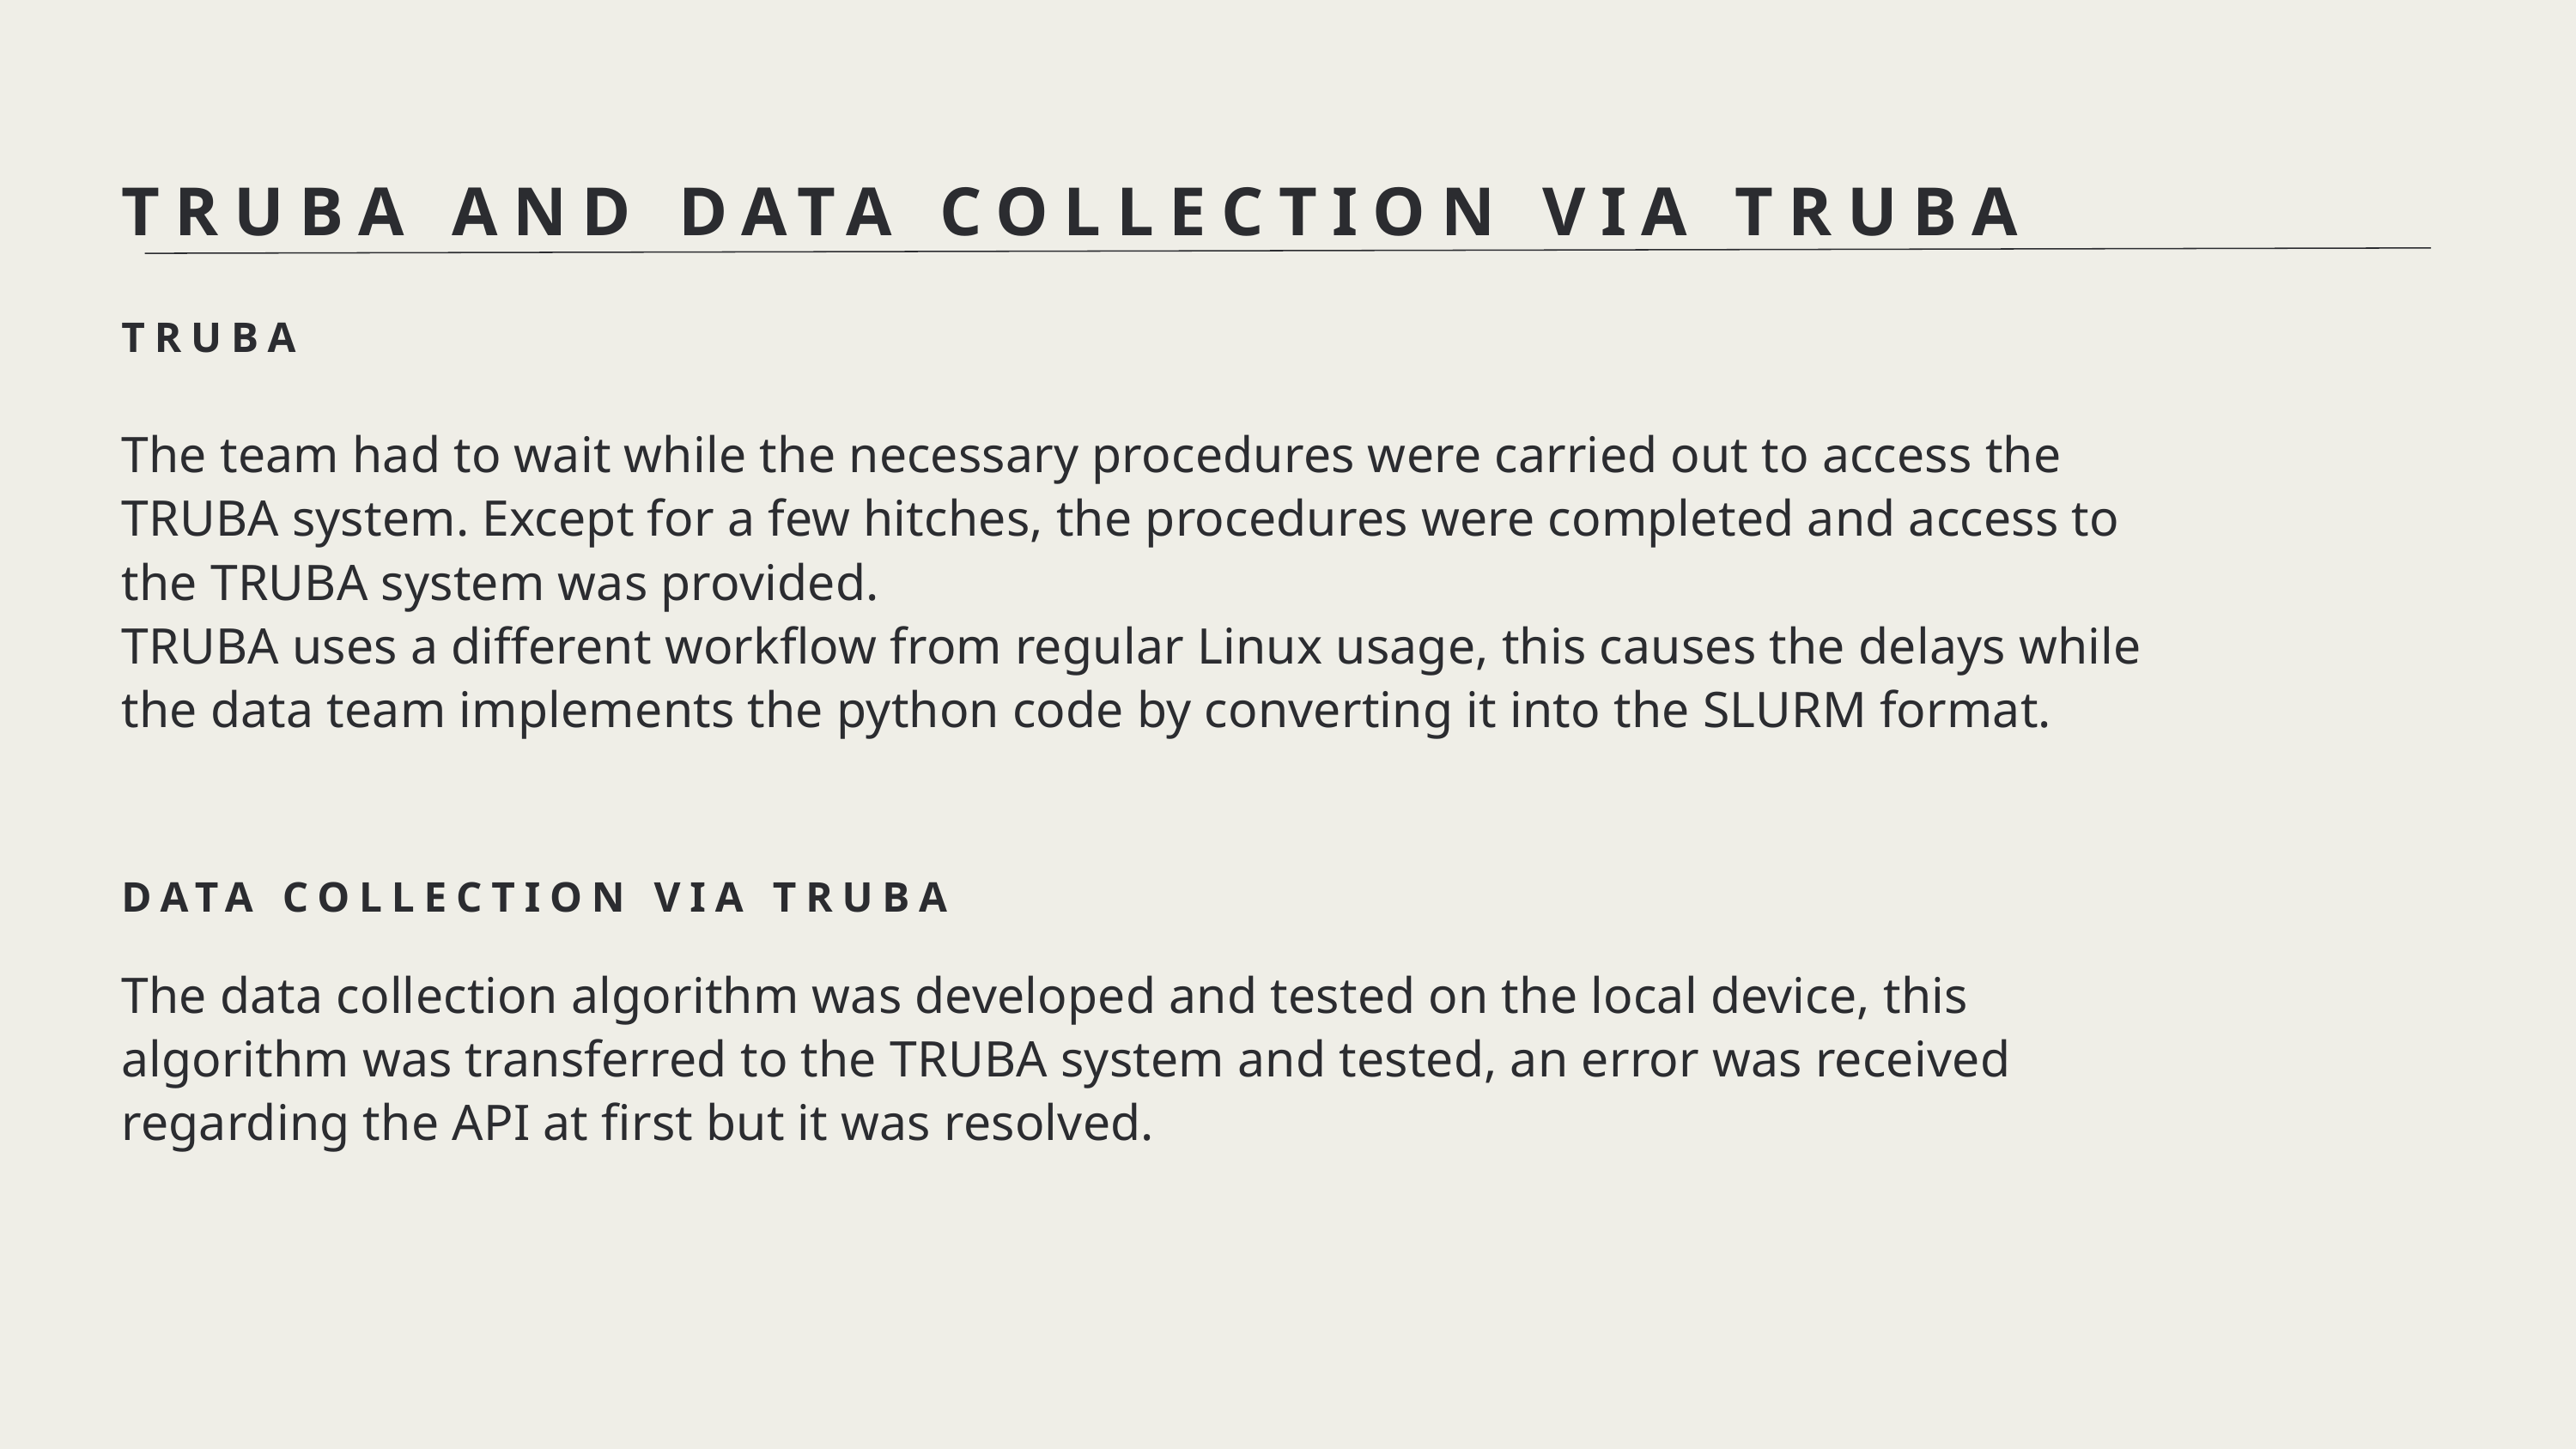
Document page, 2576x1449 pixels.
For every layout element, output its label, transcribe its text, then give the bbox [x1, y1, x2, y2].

text_box TRUBA [121, 302, 1533, 361]
text_box The team had to wait while the necessary procedures were carried out to access the TRUBA system. Except for a few hitches, the procedures were completed and access to the TRUBA system was provided. TRUBA uses a different workflow from regular Linux usage, this causes the delays while the data team implements the python code by converting it into the SLURM format. [121, 419, 2209, 737]
text_box The data collection algorithm was developed and tested on the local device, this algorithm was transferred to the TRUBA system and tested, an error was received regarding the API at first but it was resolved. [121, 960, 2209, 1151]
text_box TRUBA AND DATA COLLECTION VIA TRUBA [121, 155, 2408, 250]
text_box DATA COLLECTION VIA TRUBA [121, 863, 1533, 920]
